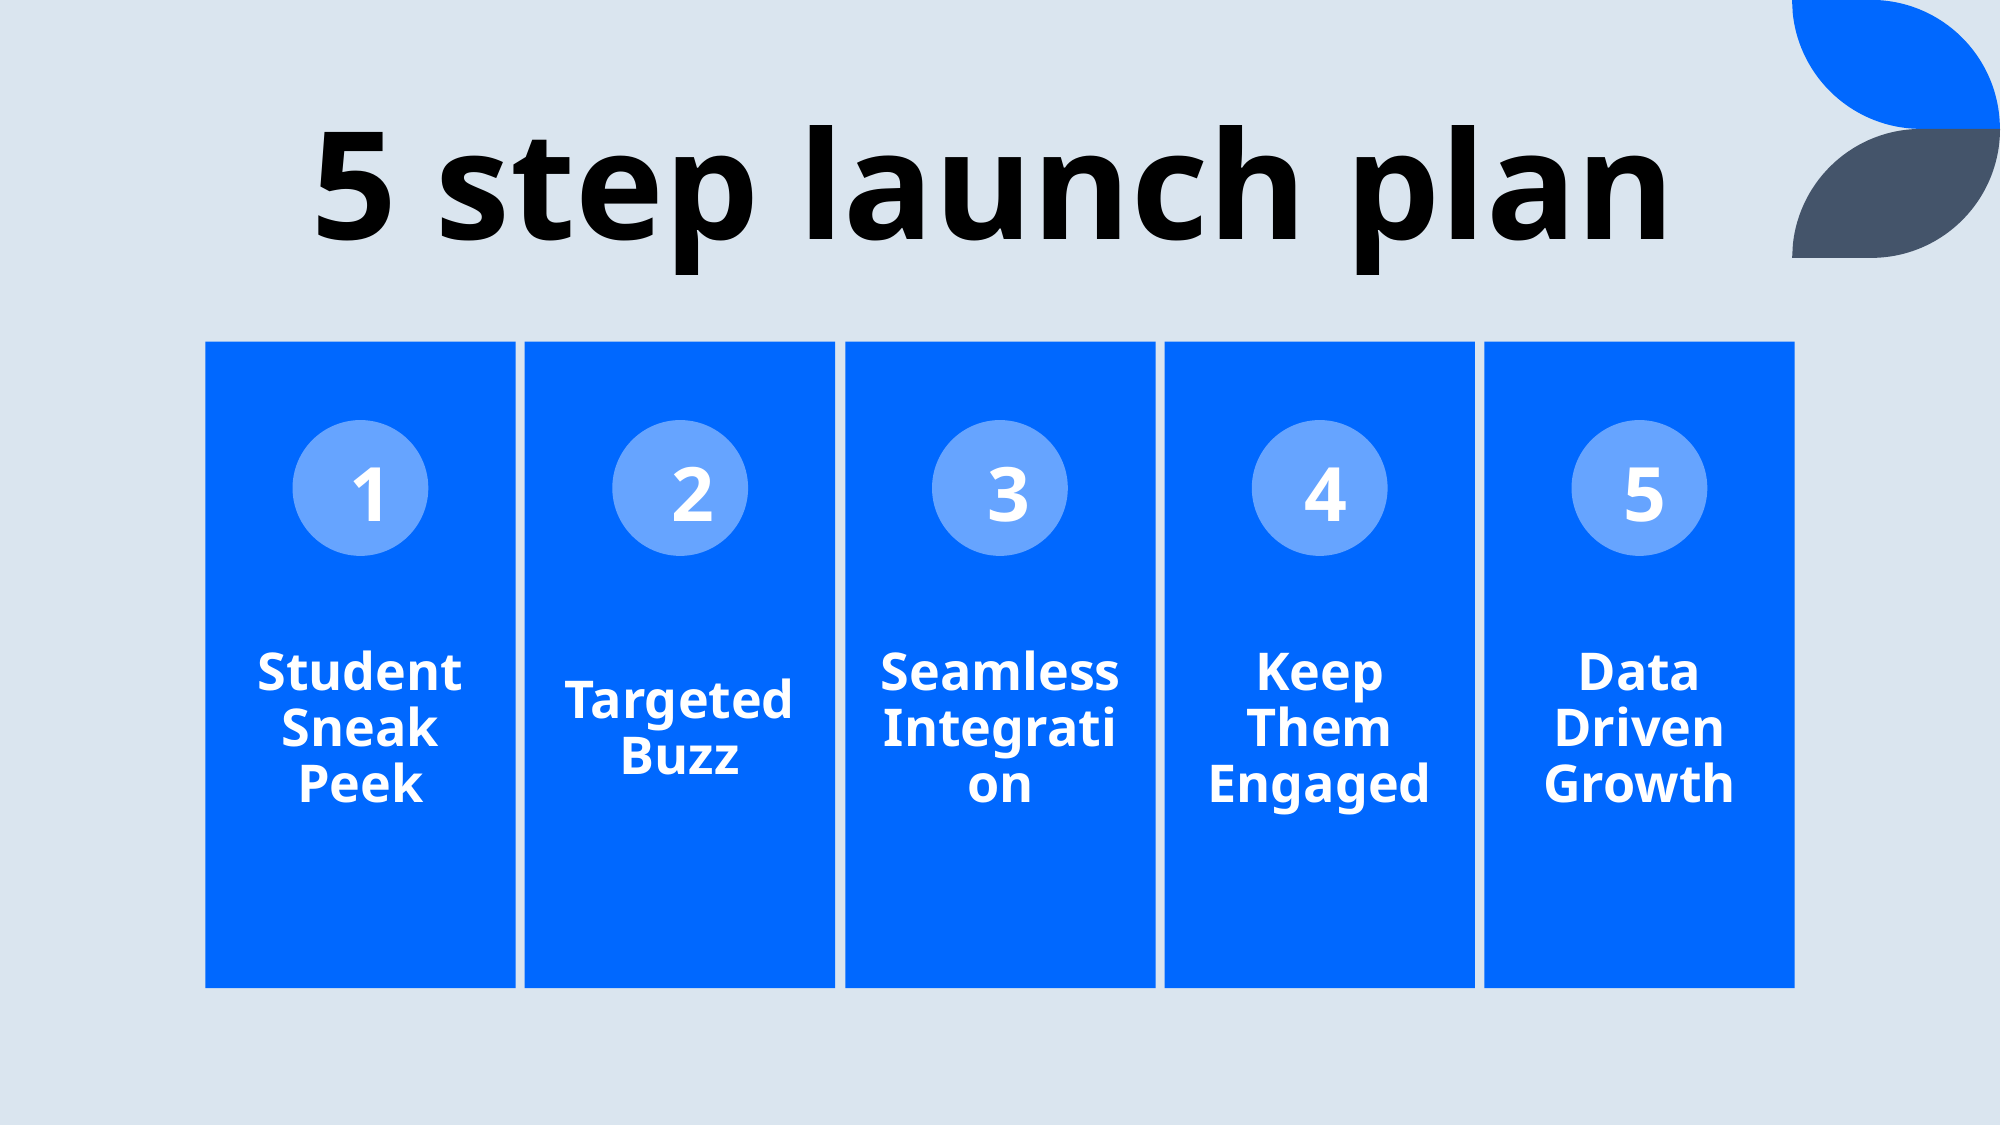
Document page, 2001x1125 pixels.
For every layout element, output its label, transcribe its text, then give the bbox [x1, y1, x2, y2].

title 5 step launch plan [191, 62, 1796, 280]
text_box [205, 341, 1795, 989]
